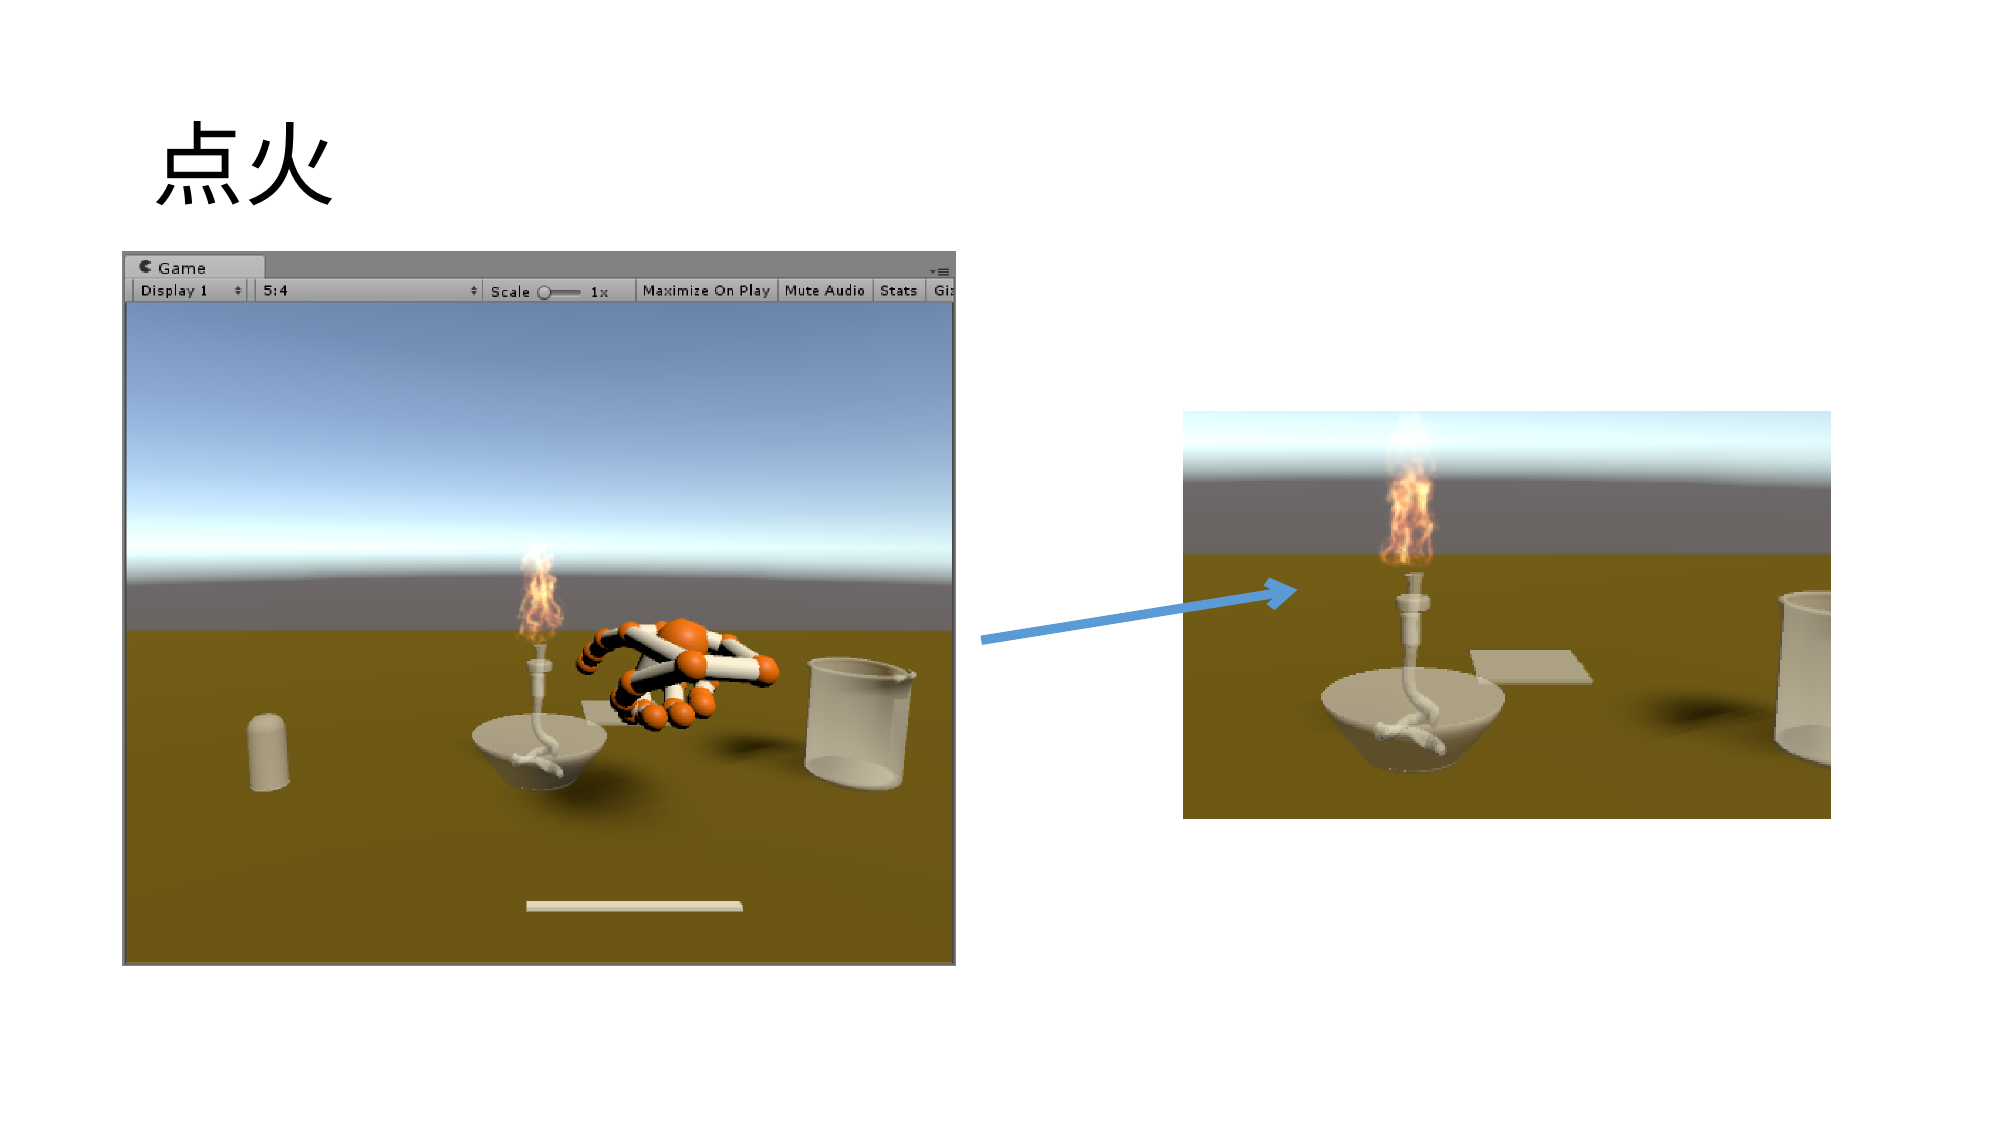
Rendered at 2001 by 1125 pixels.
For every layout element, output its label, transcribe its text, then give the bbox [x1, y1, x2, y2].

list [122, 251, 956, 966]
title 点火 [137, 59, 1863, 278]
picture [1183, 411, 1831, 819]
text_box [981, 589, 1298, 641]
